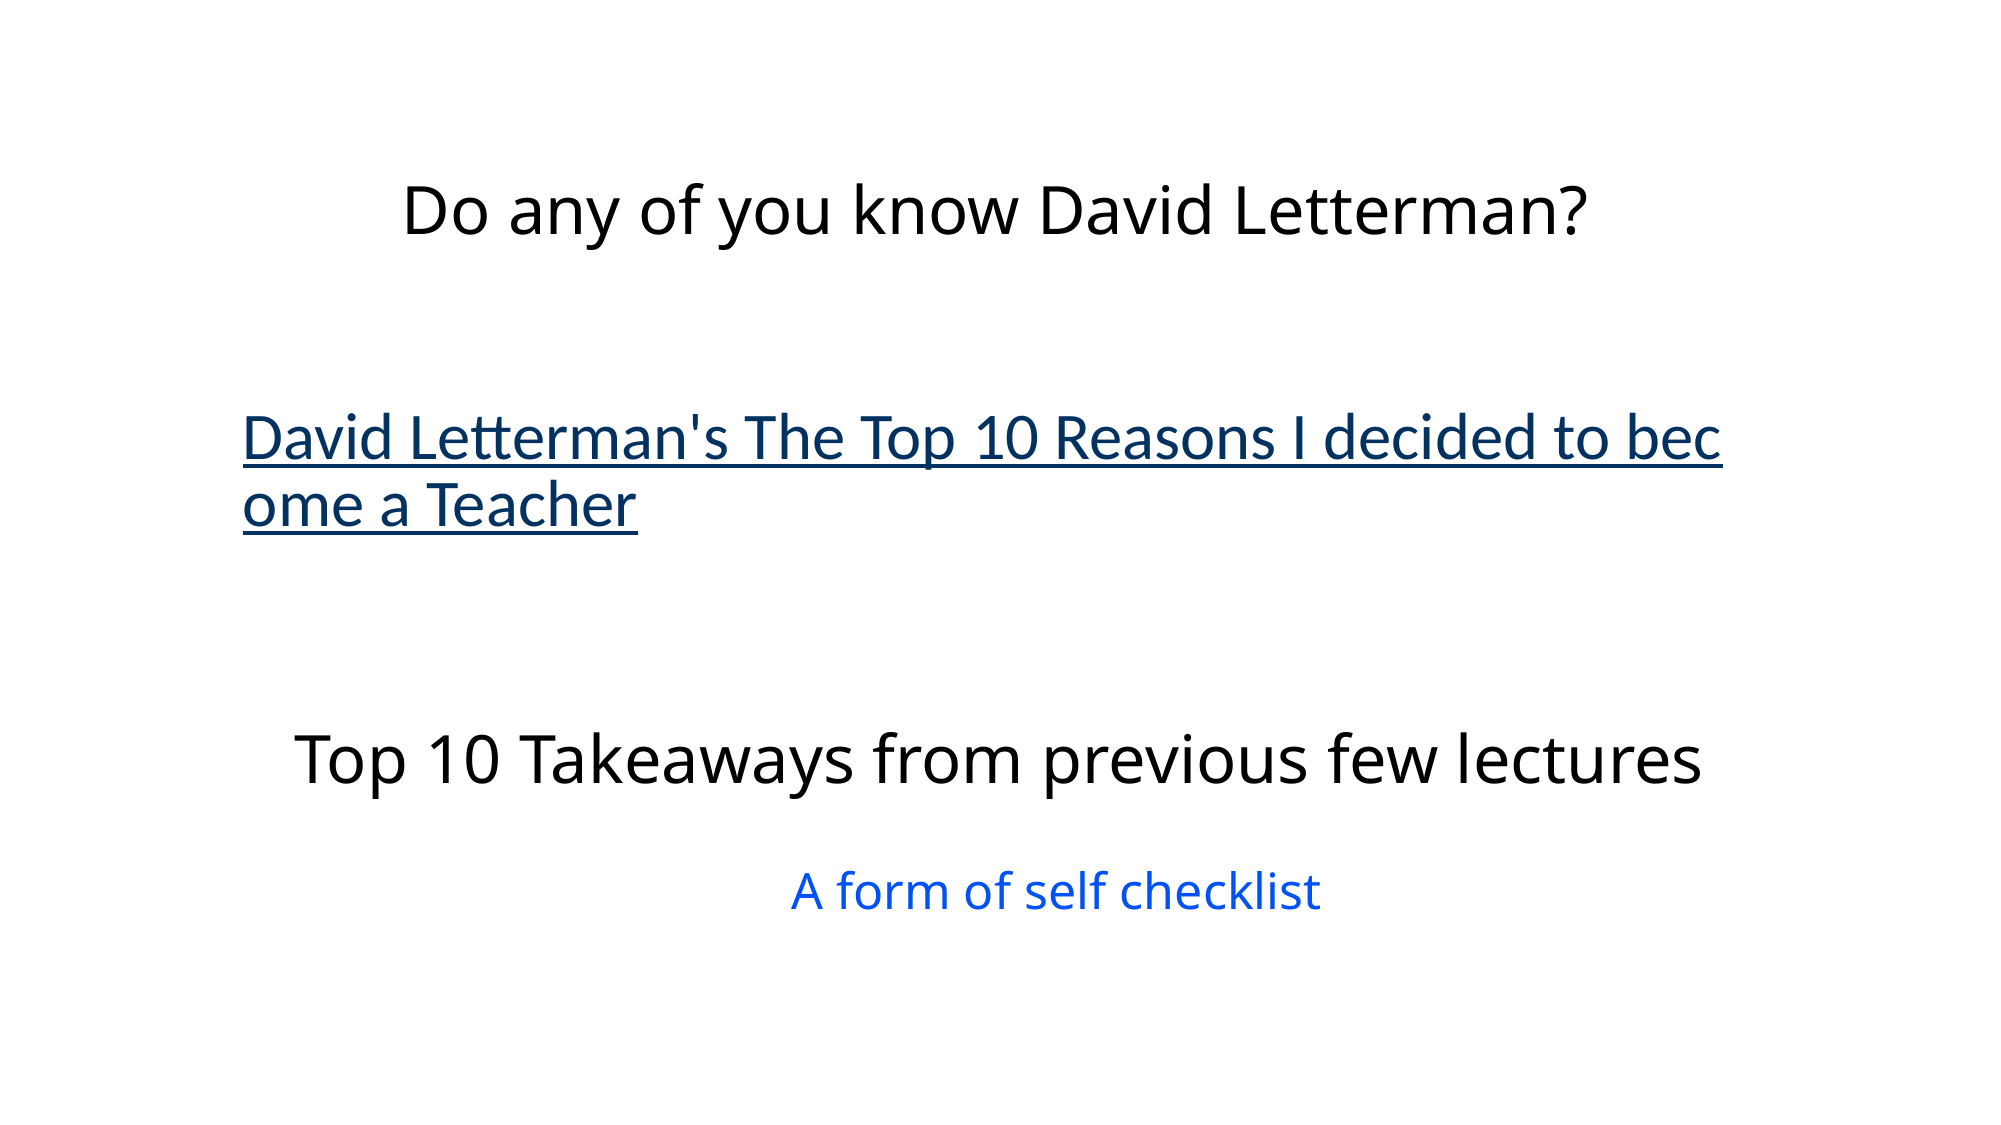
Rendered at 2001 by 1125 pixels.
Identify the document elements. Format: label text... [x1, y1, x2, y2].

text_box Do any of you know David Letterman? [263, 160, 1728, 256]
text_box David Letterman's The Top 10 Reasons I decided to become a Teacher [228, 385, 1772, 481]
text_box Top 10 Takeaways from previous few lectures [128, 709, 1872, 805]
text_box A form of self checklist [558, 852, 1555, 927]
